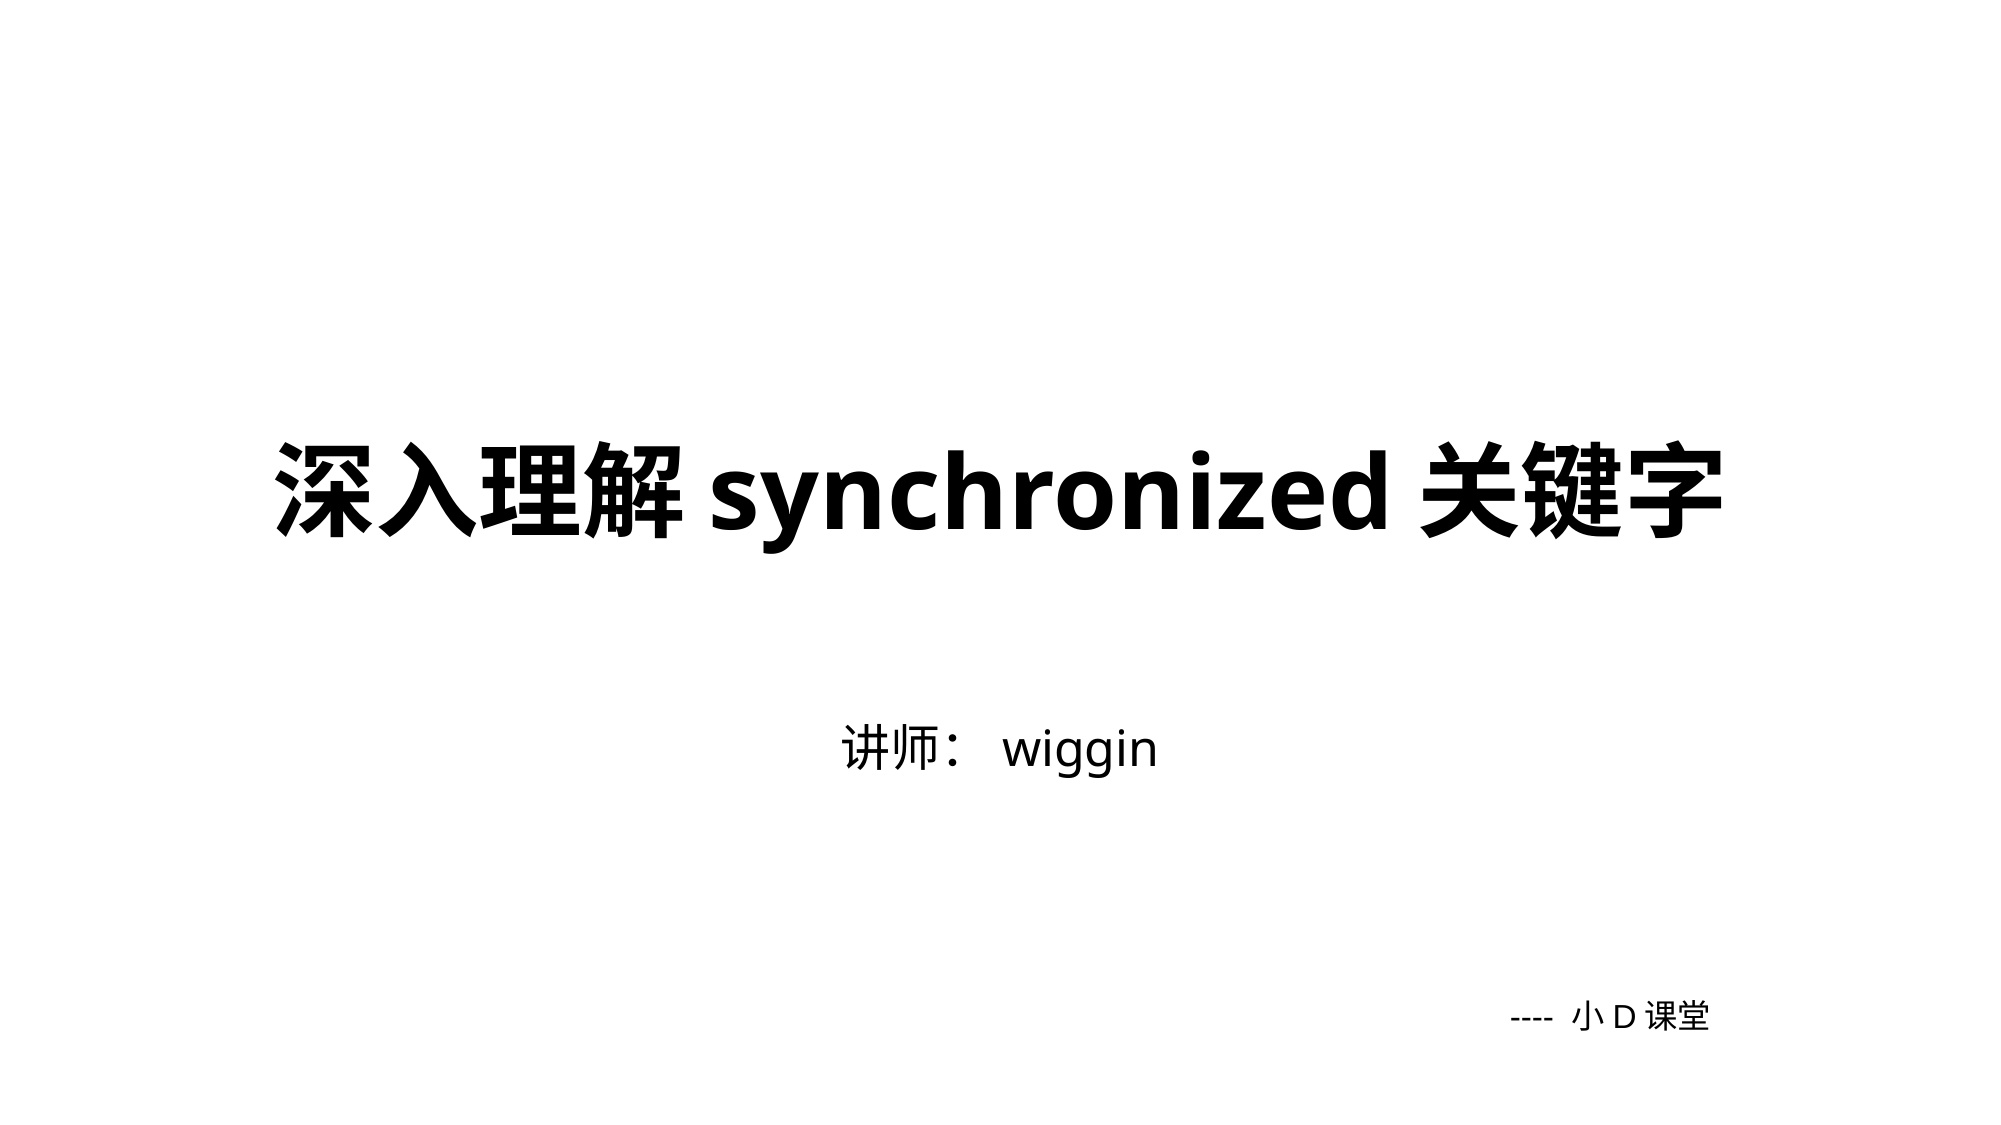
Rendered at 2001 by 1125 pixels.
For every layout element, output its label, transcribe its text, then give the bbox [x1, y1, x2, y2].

subtitle 讲师：wiggin [249, 716, 1750, 988]
title 深入理解synchronized关键字 [249, 291, 1750, 684]
text_box ---- 小D课堂 [775, 987, 1726, 1102]
